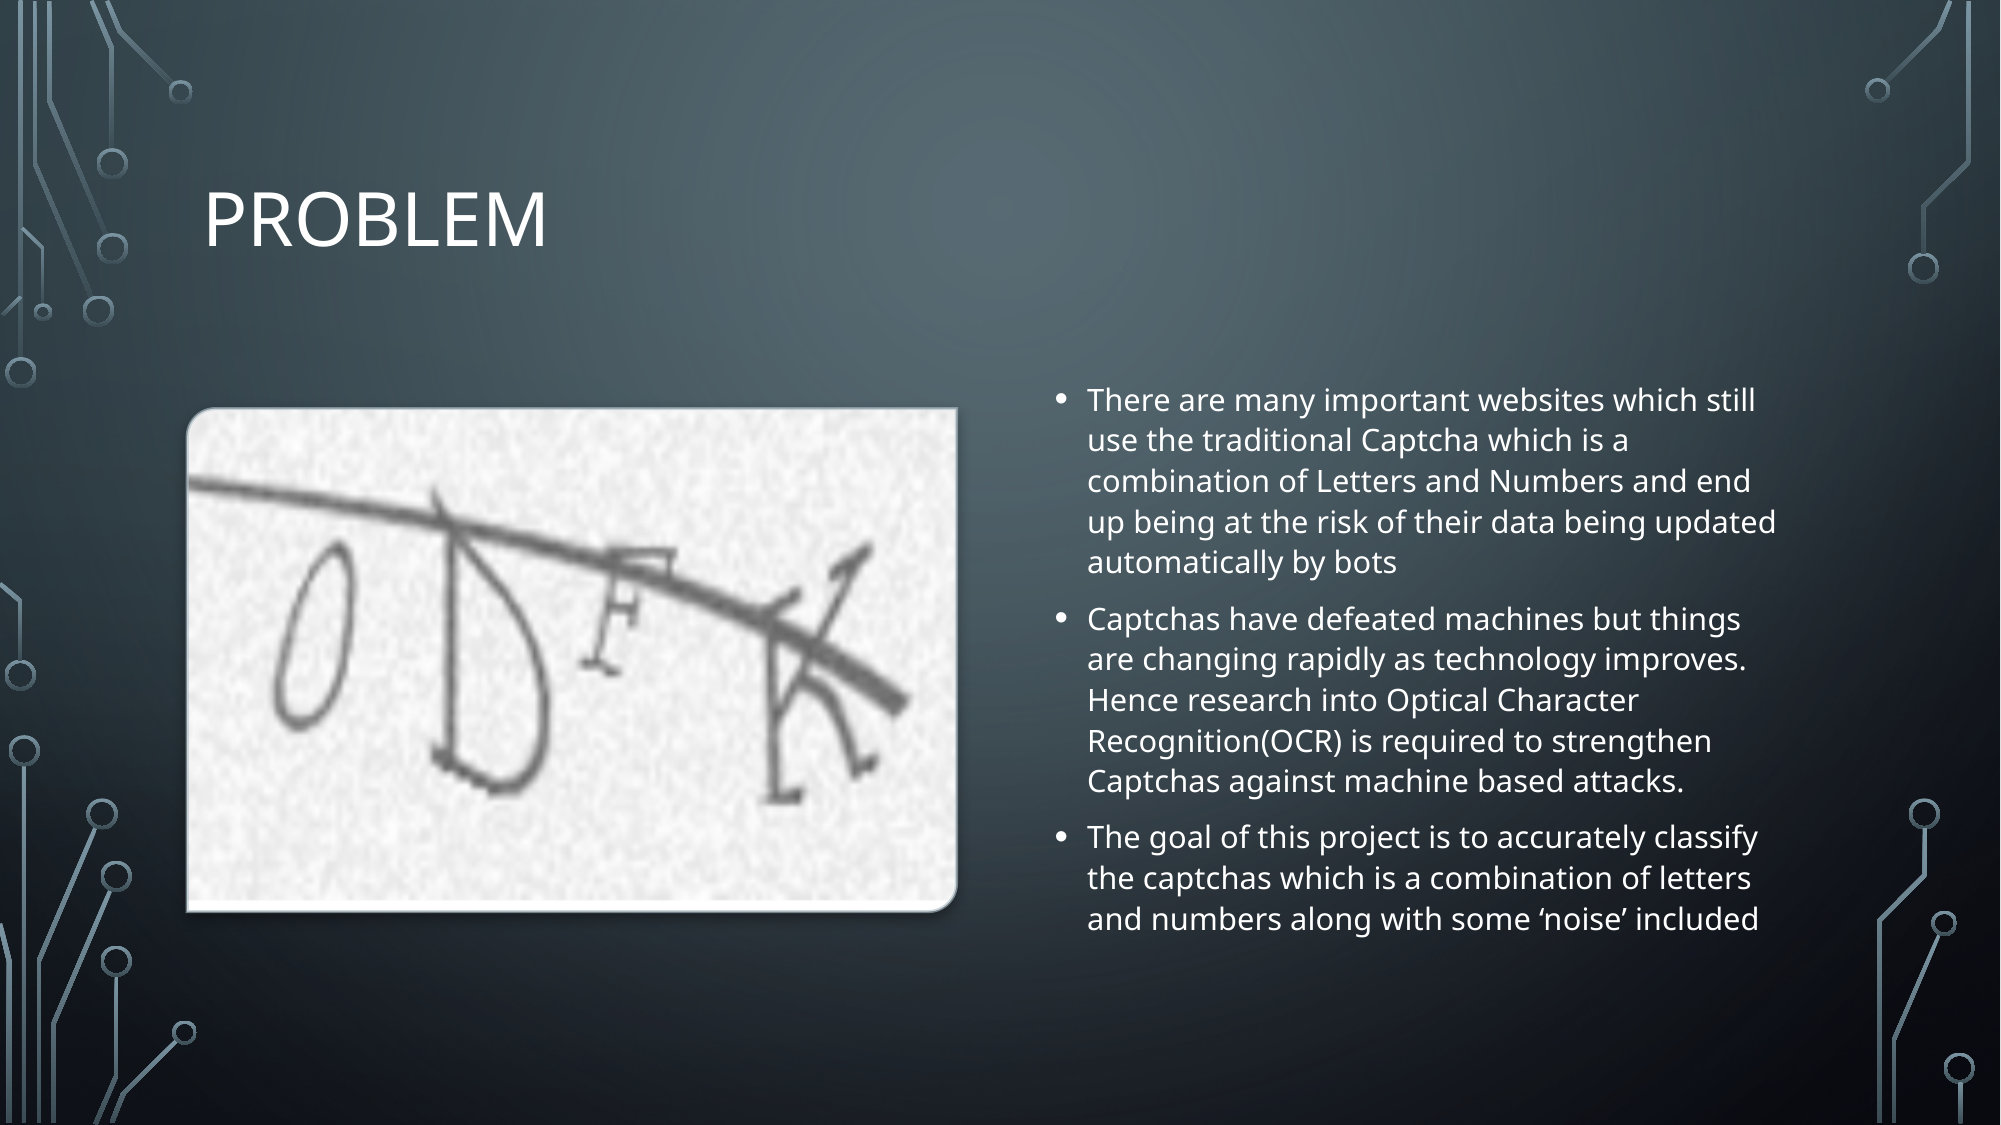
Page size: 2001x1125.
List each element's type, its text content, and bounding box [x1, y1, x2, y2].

title Problem [187, 101, 1813, 344]
picture [186, 408, 957, 912]
list There are many important websites which still use the traditional Captcha which is a combination of Letters and Numbers and end up being at the risk of their data being updated automatically by bots Captchas have defeated machines but things are changing rapidly as technology improves. Hence research into Optical Character Recognition(OCR) is required to strengthen Captchas against machine based attacks. The goal of this project is to accurately classify the captchas which is a combination of letters and numbers along with some ‘noise’ included [1039, 369, 1813, 950]
